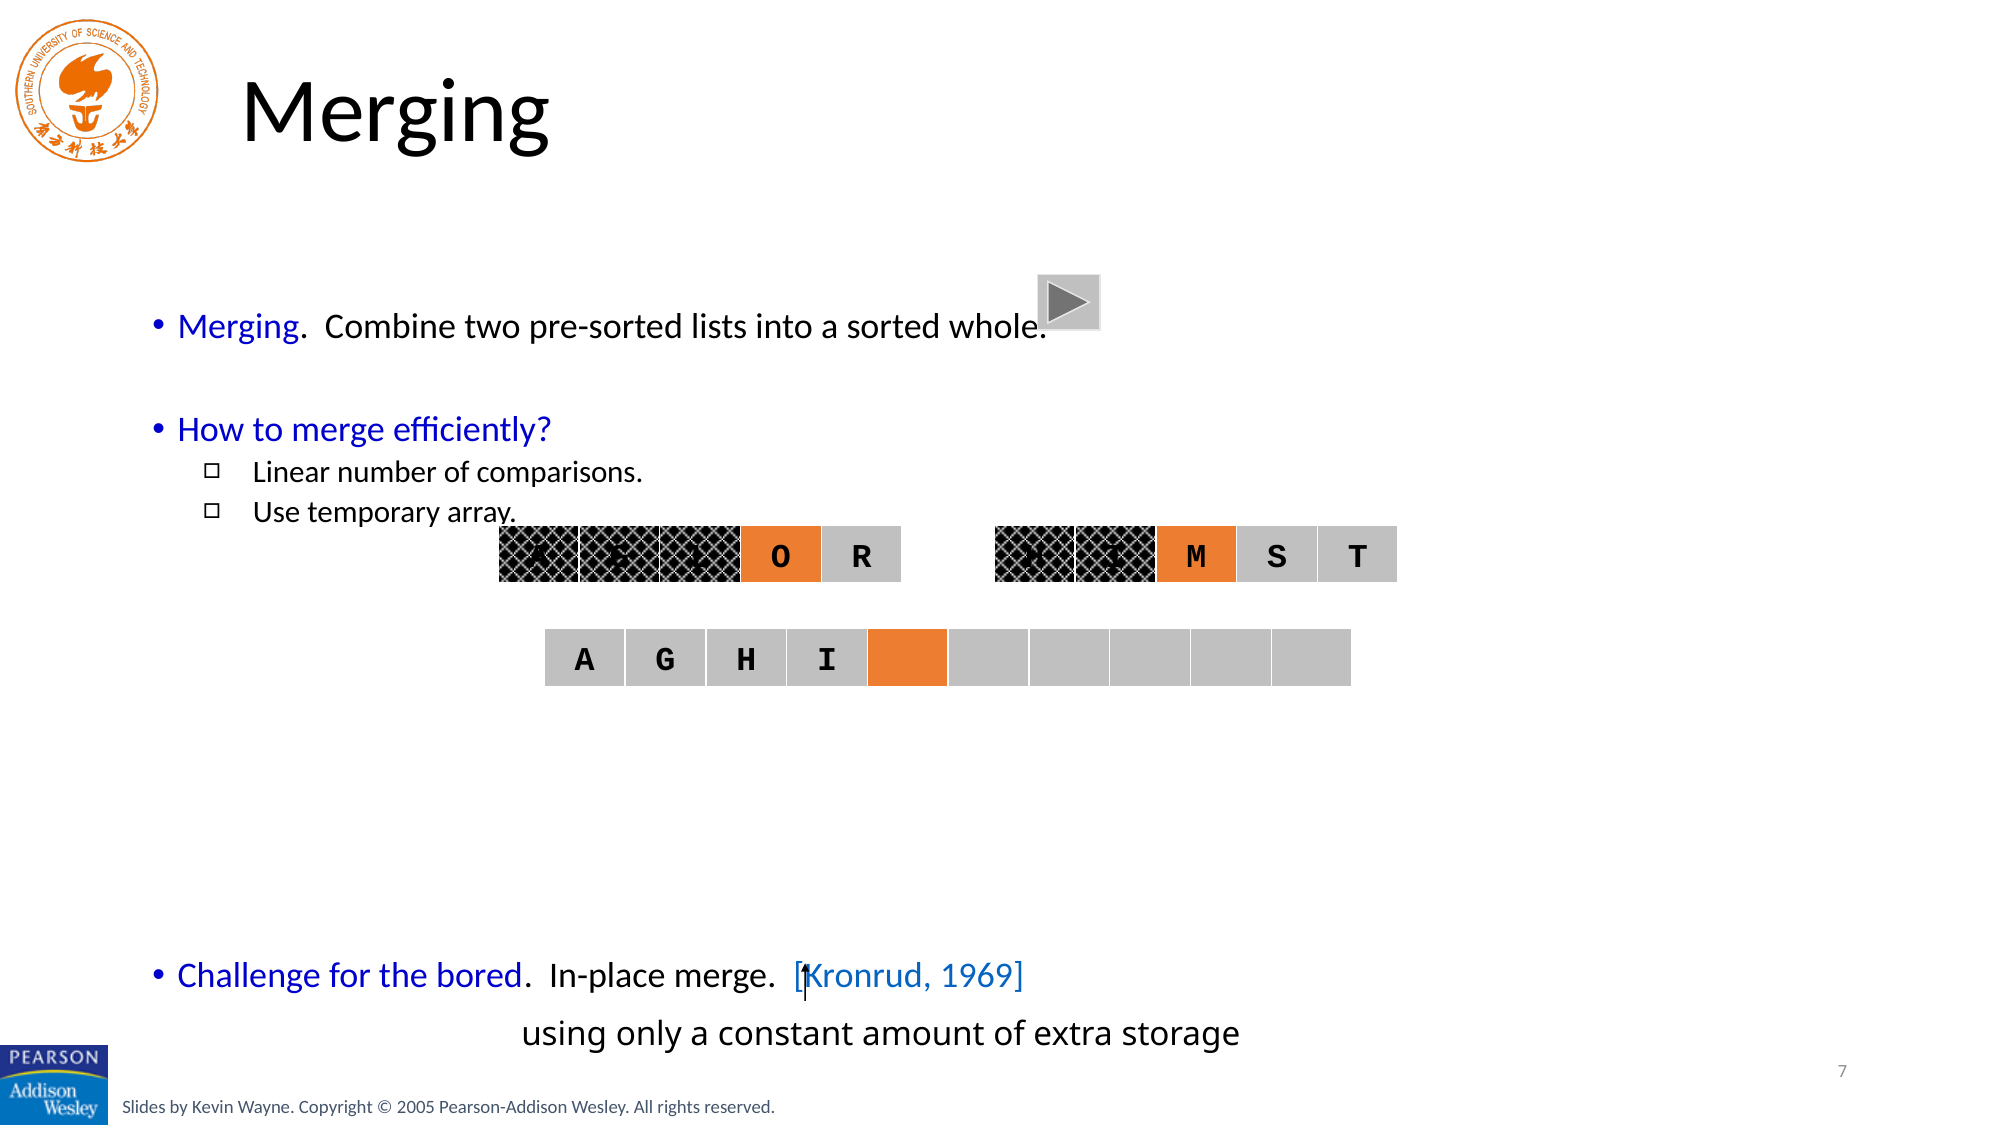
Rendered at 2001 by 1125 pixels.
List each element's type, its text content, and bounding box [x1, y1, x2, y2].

text_box I [1074, 525, 1156, 583]
text_box L [659, 525, 740, 583]
text_box [948, 628, 1028, 687]
text_box A [544, 628, 624, 687]
text_box G [578, 525, 659, 583]
picture [0, 1045, 108, 1125]
text_box [1109, 628, 1190, 687]
text_box [1037, 274, 1100, 330]
text_box I [786, 628, 867, 687]
text_box [1028, 628, 1109, 687]
text_box O [740, 525, 821, 583]
text_box A [498, 525, 578, 583]
text_box G [624, 628, 706, 687]
text_box H [706, 628, 786, 687]
text_box [1271, 628, 1353, 687]
text_box T [1317, 525, 1399, 583]
text_box [867, 628, 948, 687]
text_box [800, 963, 810, 1001]
list Merging. Combine two pre-sorted lists into a sorted whole. How to merge efficiently? Linear number of comparisons. Use temporary array. Challenge for the bored. In-place merge. [Kronrud, 1969] [137, 299, 1863, 1014]
text_box S [1236, 525, 1317, 583]
text_box R [821, 525, 903, 583]
title Merging [225, 43, 1951, 181]
text_box Slides by Kevin Wayne. Copyright © 2005 Pearson-Addison Wesley. All rights reserved. [108, 1087, 950, 1125]
slide_number 7 [1412, 1042, 1863, 1103]
text_box H [994, 525, 1074, 583]
text_box [1190, 628, 1271, 687]
text_box using only a constant amount of extra storage [506, 1004, 1257, 1060]
picture [10, 0, 170, 166]
text_box M [1156, 525, 1236, 583]
